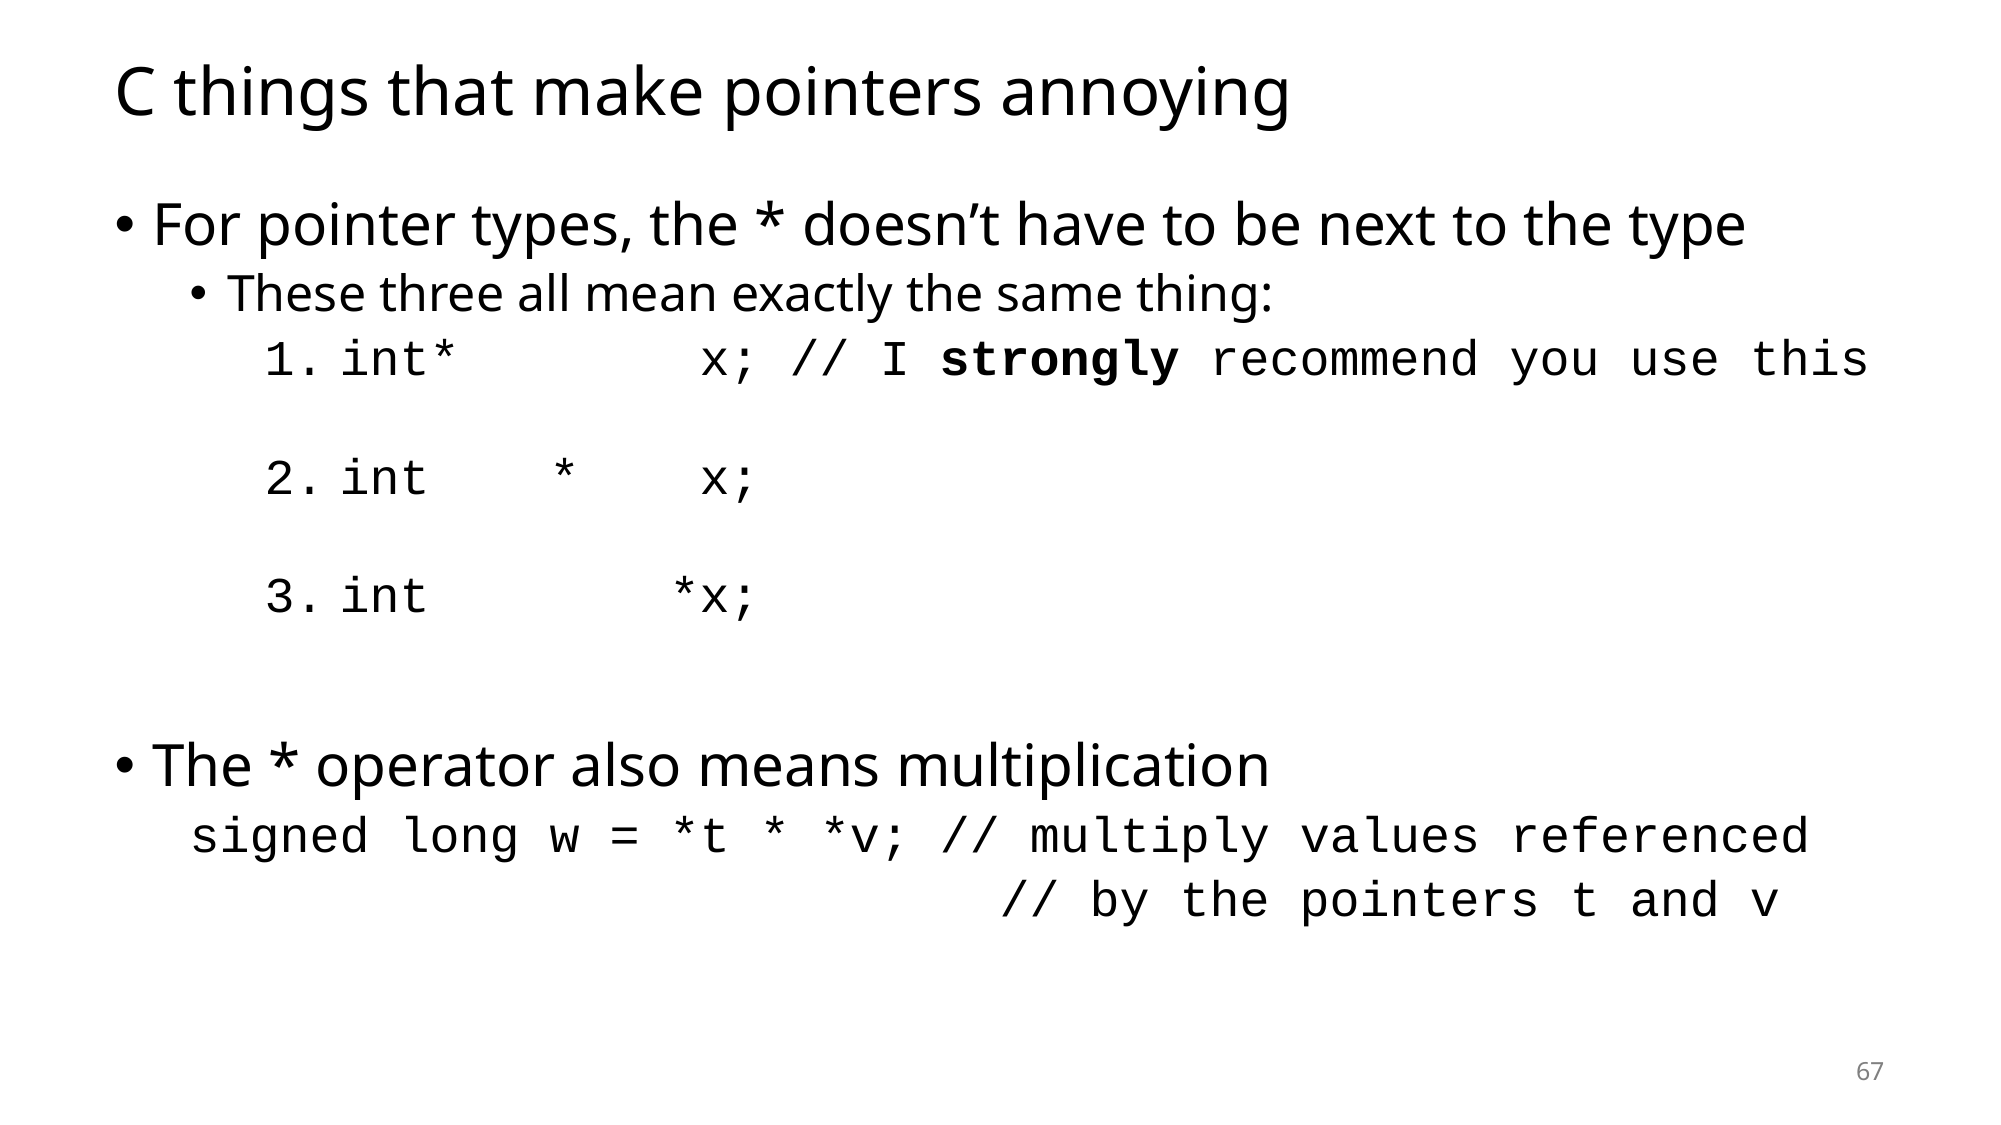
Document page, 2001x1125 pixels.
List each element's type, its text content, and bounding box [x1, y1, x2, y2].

slide_number 67 [1749, 1042, 1900, 1103]
list For pointer types, the * doesn’t have to be next to the type These three all mean exactly the same thing: int* x; // I strongly recommend you use this int * x; int *x; The * operator also means multiplication signed long w = *t * *v; // multiply values referenced // by the pointers t and v [99, 187, 1900, 1013]
title C things that make pointers annoying [99, 37, 1900, 150]
